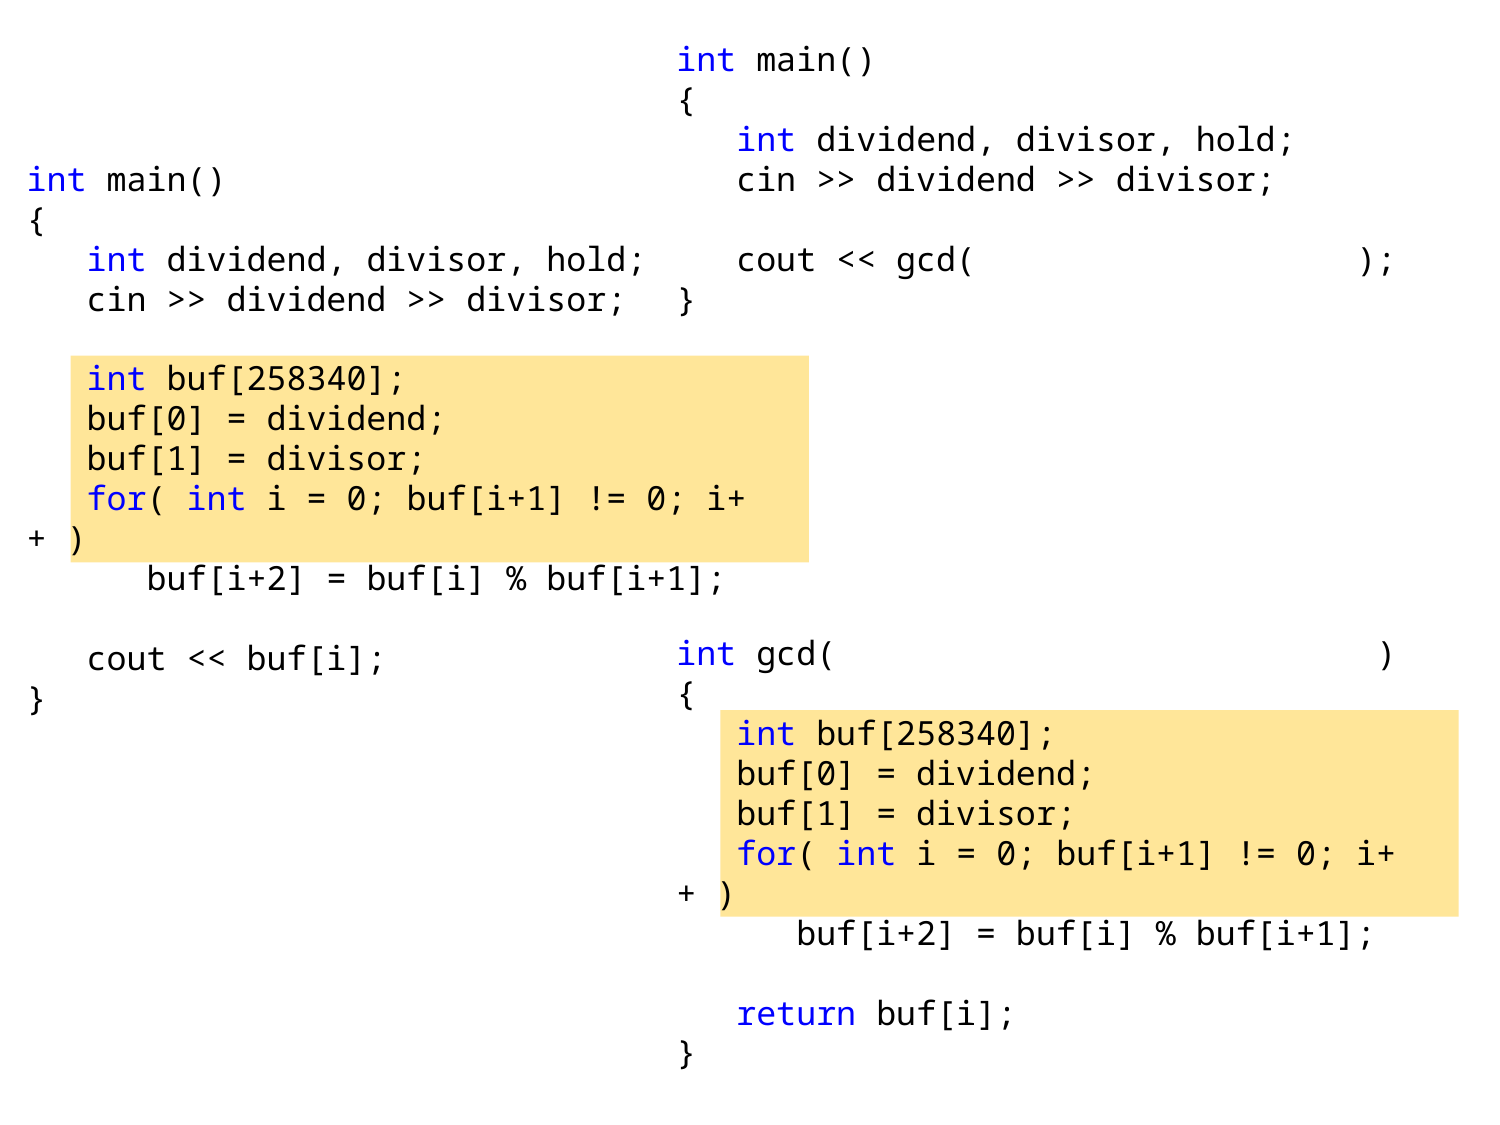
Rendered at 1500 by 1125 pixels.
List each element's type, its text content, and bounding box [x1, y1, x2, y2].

list int main() { int dividend, divisor, hold; cin >> dividend >> divisor; int buf[258340]; buf[0] = dividend; buf[1] = divisor; for( int i = 0; buf[i+1] != 0; i++ ) buf[i+2] = buf[i] % buf[i+1]; cout << buf[i]; } [11, 148, 661, 711]
list int main() { int dividend, divisor, hold; cin >> dividend >> divisor; cout << gcd( dividend, divisor ); } int gcd( int dividend, int divisor ) { int buf[258340]; buf[0] = dividend; buf[1] = divisor; for( int i = 0; buf[i+1] != 0; i++ ) buf[i+2] = buf[i] % buf[i+1]; return buf[i]; } [661, 30, 1459, 1095]
